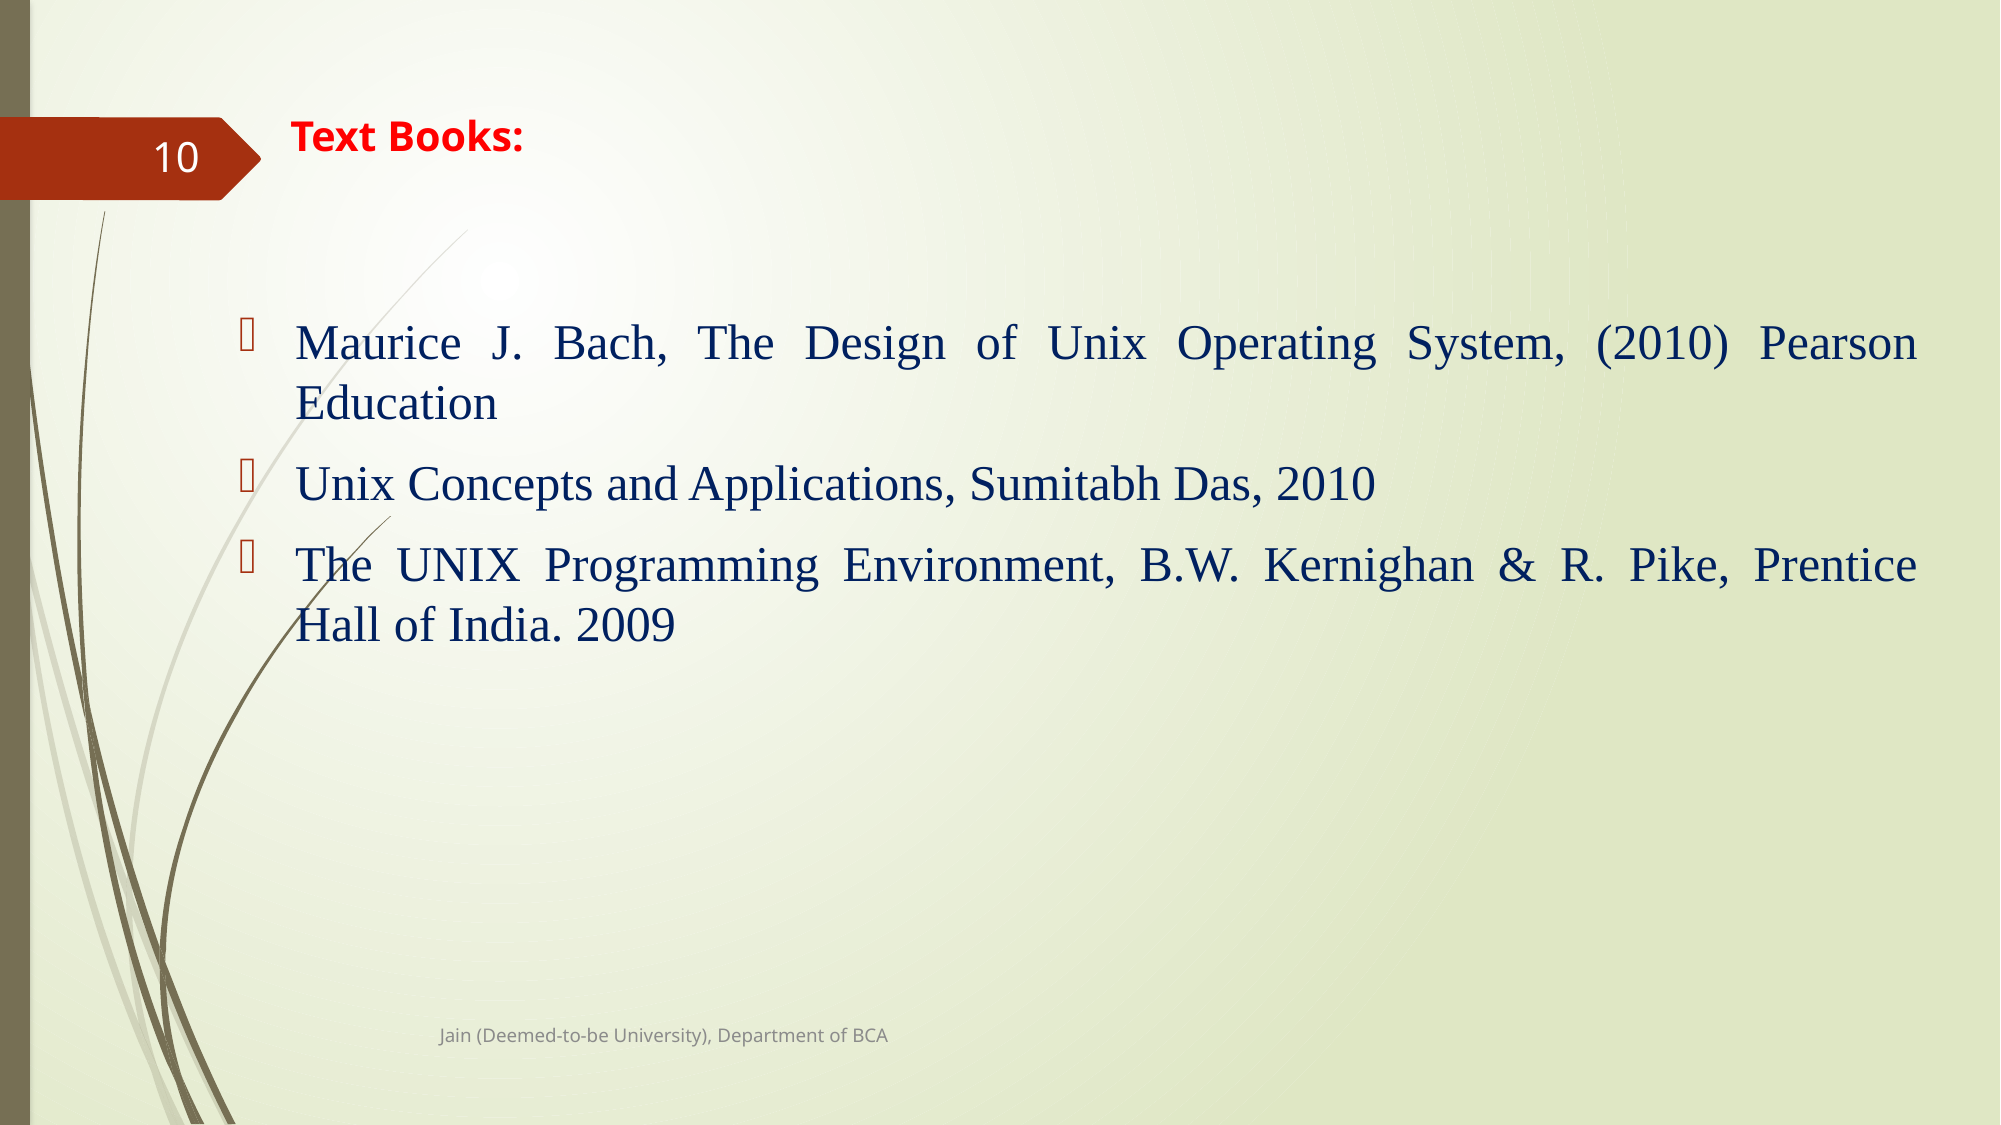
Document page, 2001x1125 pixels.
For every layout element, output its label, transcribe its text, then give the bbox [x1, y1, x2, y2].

list Maurice J. Bach, The Design of Unix Operating System, (2010) Pearson Education Unix Concepts and Applications, Sumitabh Das, 2010 The UNIX Programming Environment, B.W. Kernighan & R. Pike, Prentice Hall of India. 2009 [223, 302, 1934, 1071]
slide_number 10 [87, 129, 216, 190]
footer Jain (Deemed-to-be University), Department of BCA [424, 1006, 1675, 1067]
title Text Books: [275, 102, 1888, 218]
